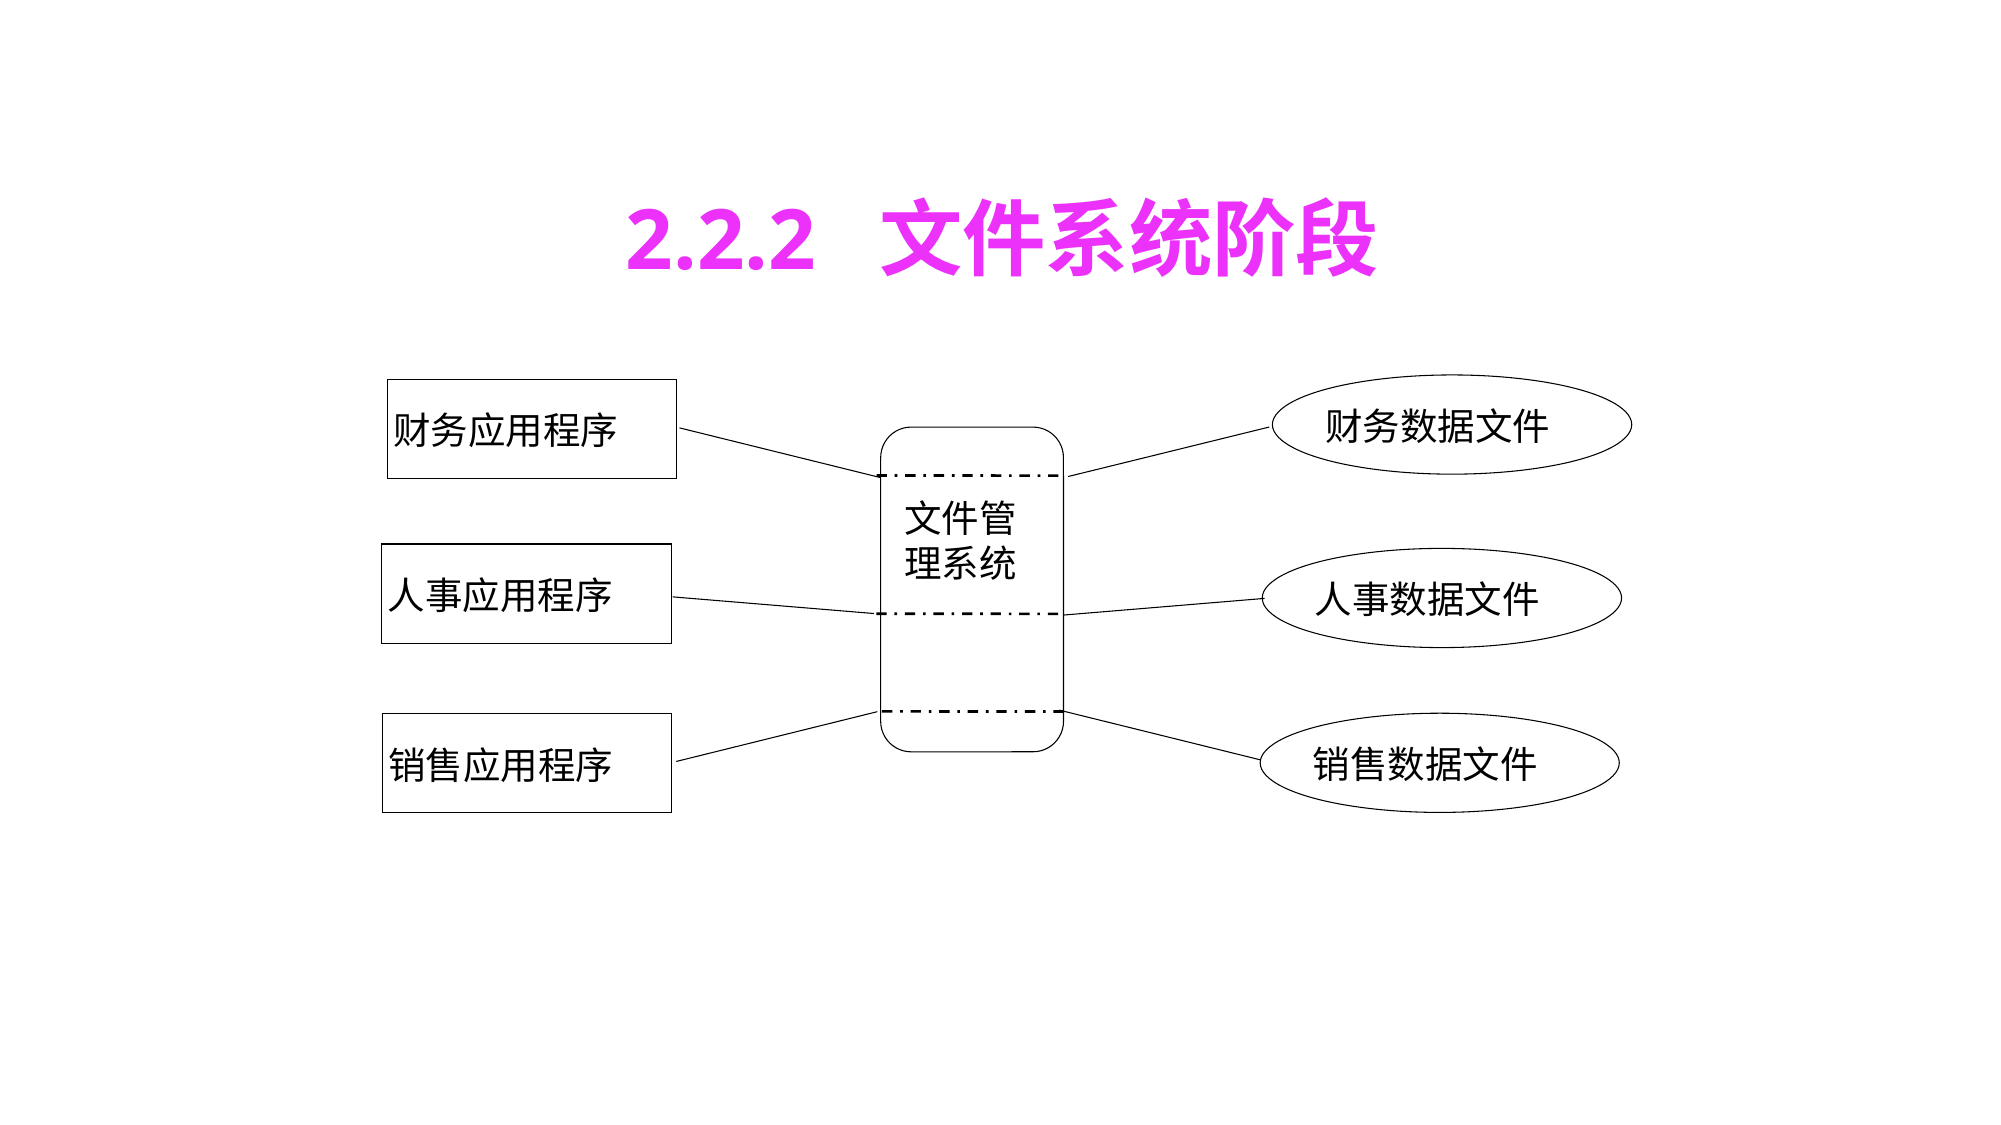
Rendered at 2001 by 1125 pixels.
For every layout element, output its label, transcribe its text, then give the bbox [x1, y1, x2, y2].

text_box 2.2.2 文件系统阶段 [611, 178, 1394, 294]
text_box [381, 374, 1632, 813]
